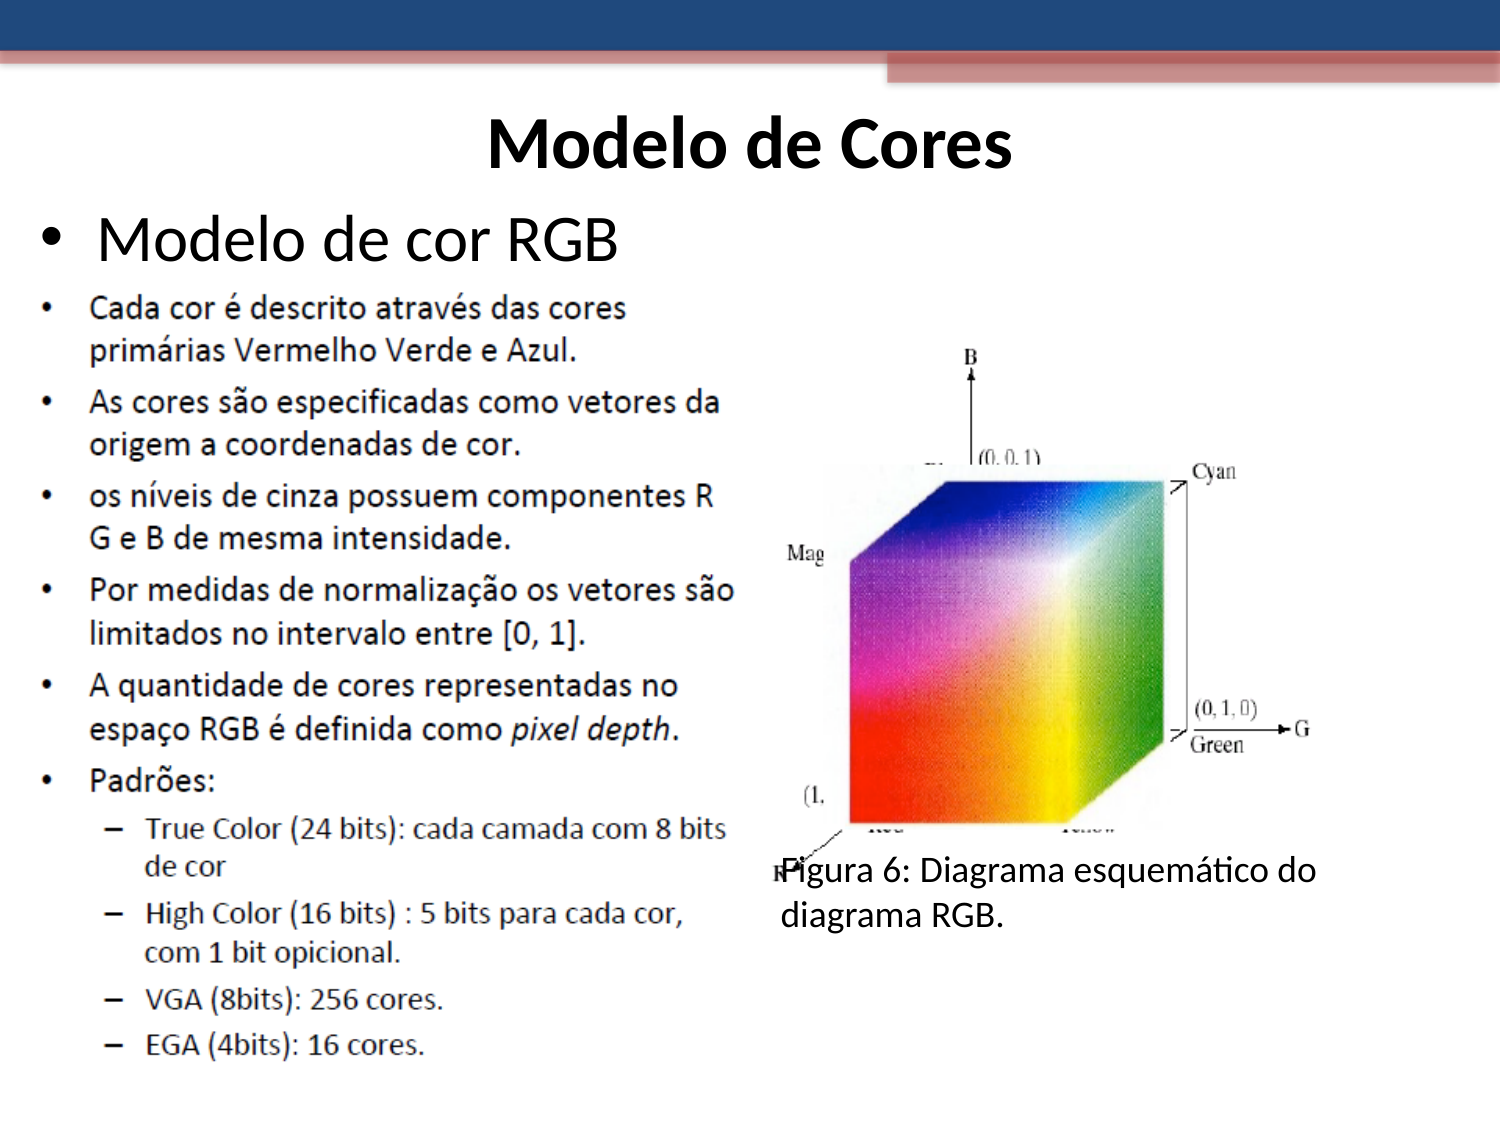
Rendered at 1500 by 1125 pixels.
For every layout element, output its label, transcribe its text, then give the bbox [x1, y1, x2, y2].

list Modelo de cor RGB [24, 187, 1475, 288]
picture [37, 274, 1335, 1063]
title Modelo de Cores [75, 45, 1425, 187]
